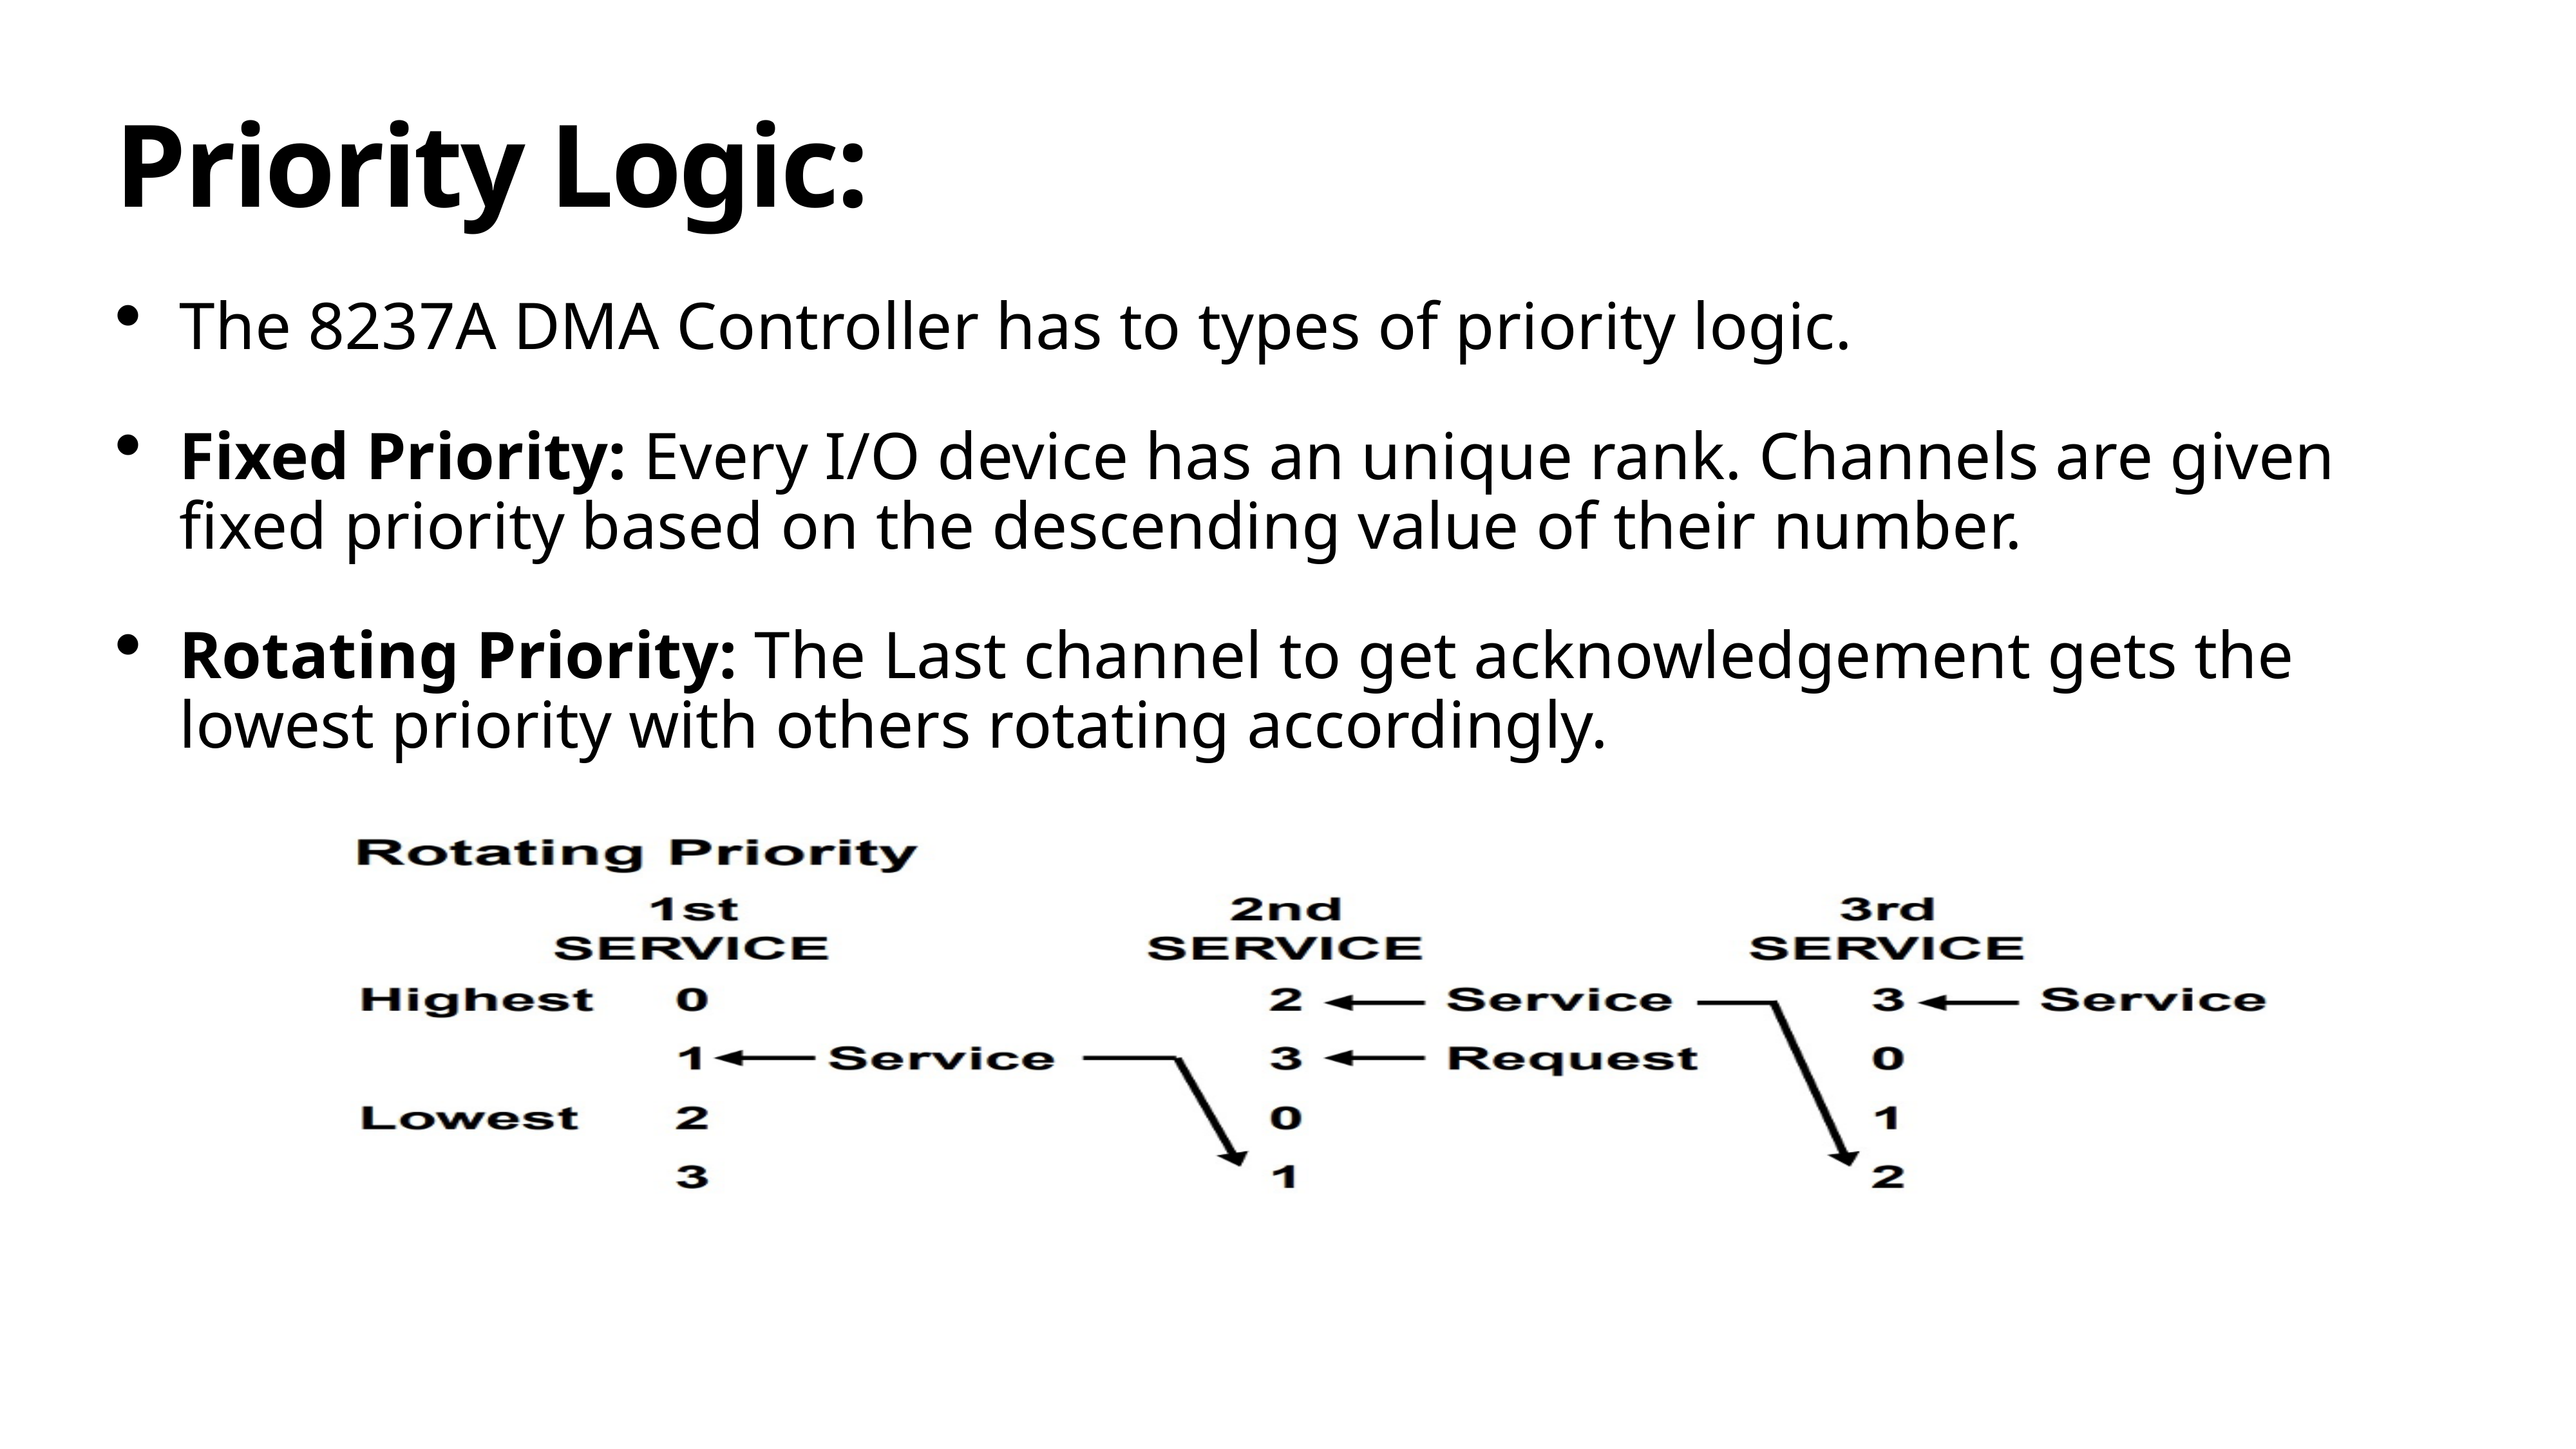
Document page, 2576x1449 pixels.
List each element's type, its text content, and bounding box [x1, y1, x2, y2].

picture [89, 808, 2411, 1240]
list The 8237A DMA Controller has to types of priority logic. Fixed Priority: Every I/O device has an unique rank. Channels are given fixed priority based on the descending value of their number. Rotating Priority: The Last channel to get acknowledgement gets the lowest priority with others rotating accordingly. [109, 288, 2432, 1329]
title Priority Logic: [109, 113, 2432, 266]
